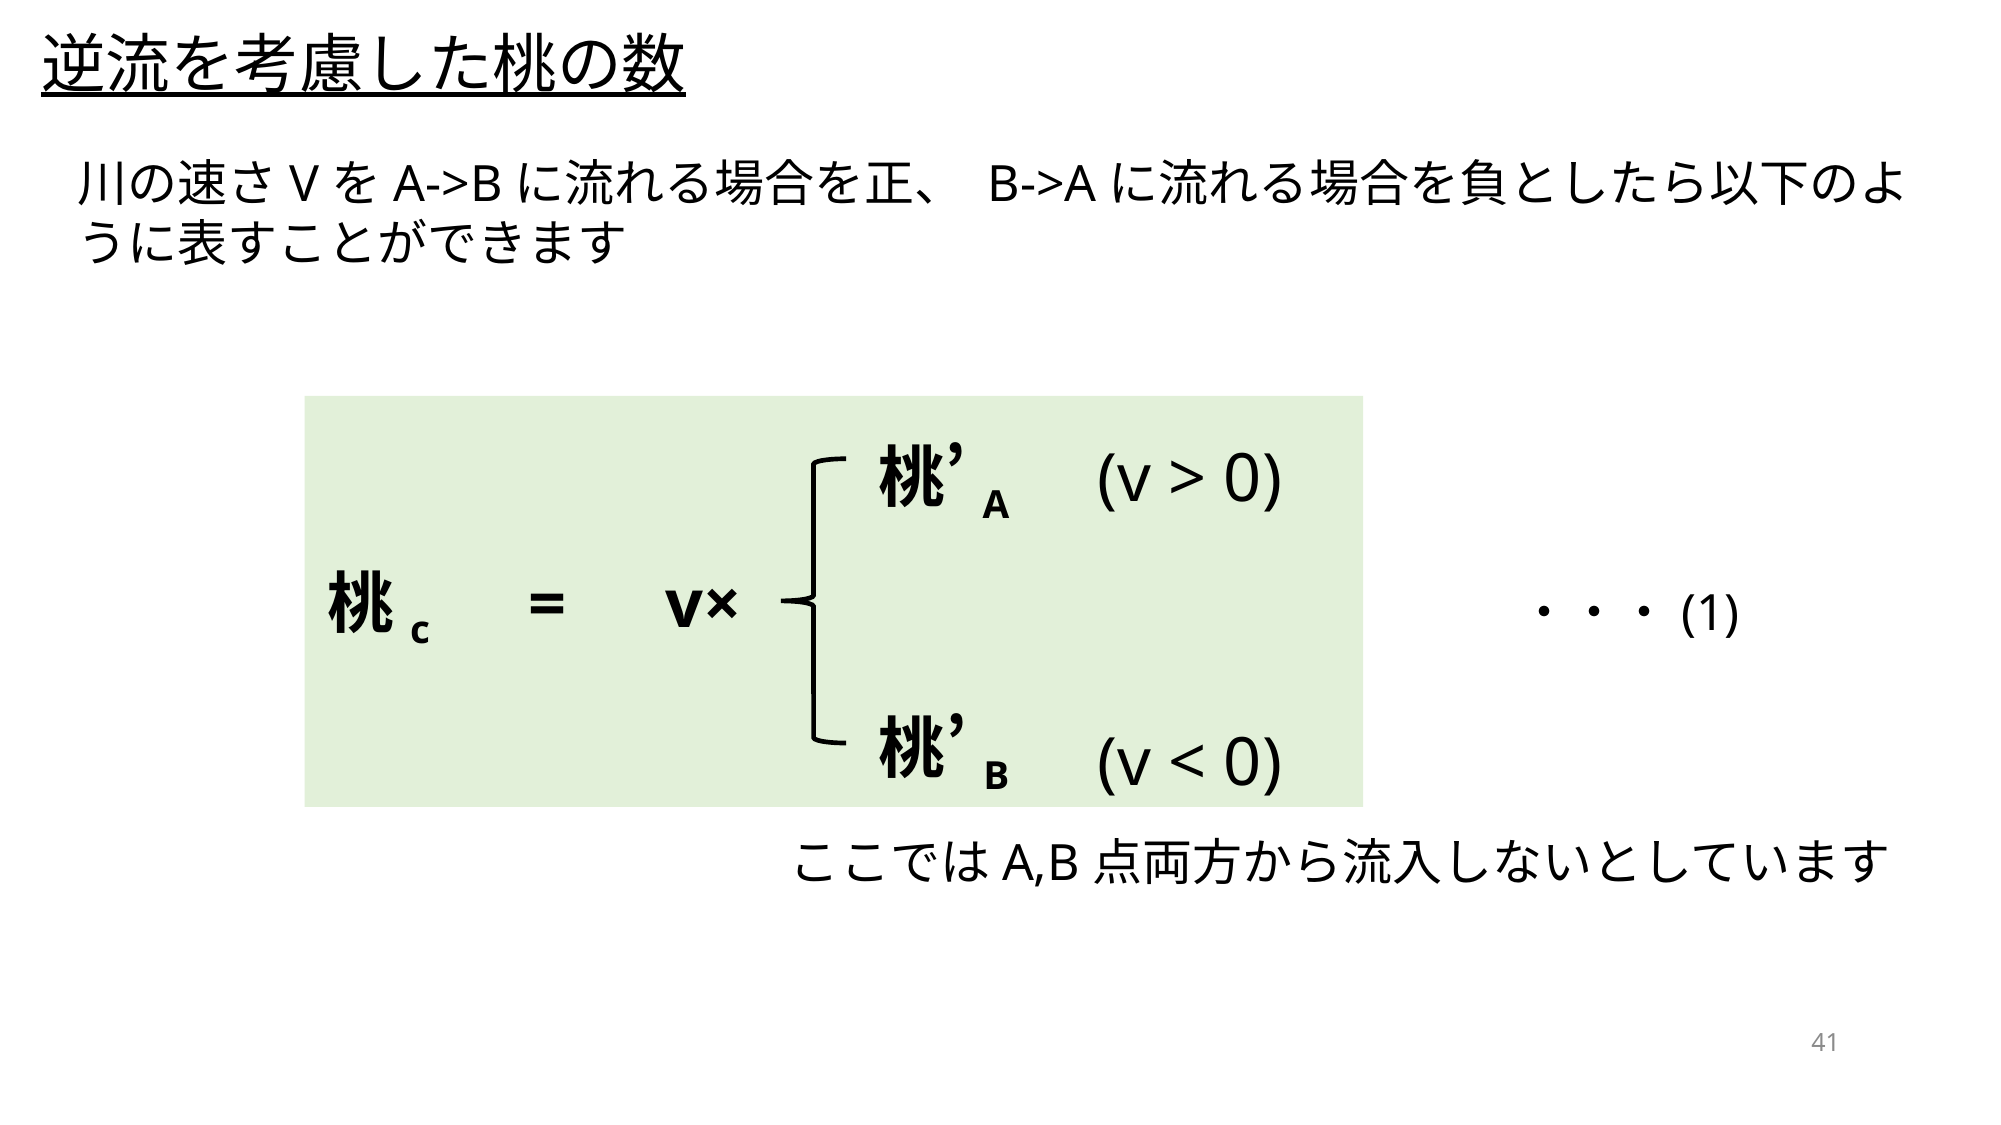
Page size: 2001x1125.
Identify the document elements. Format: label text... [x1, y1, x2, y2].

text_box 川の速さVをA->Bに流れる場合を正、 B->Aに流れる場合を負としたら以下のように表すことができます [62, 144, 1938, 279]
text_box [329, 427, 1310, 807]
text_box [304, 395, 1364, 808]
text_box 逆流を考慮した桃の数 [32, 14, 695, 109]
text_box ・・・(1) [1504, 573, 1755, 648]
text_box ここではA,B点両方から流入しないとしています [775, 823, 1906, 898]
slide_number 41 [1404, 1014, 1855, 1074]
